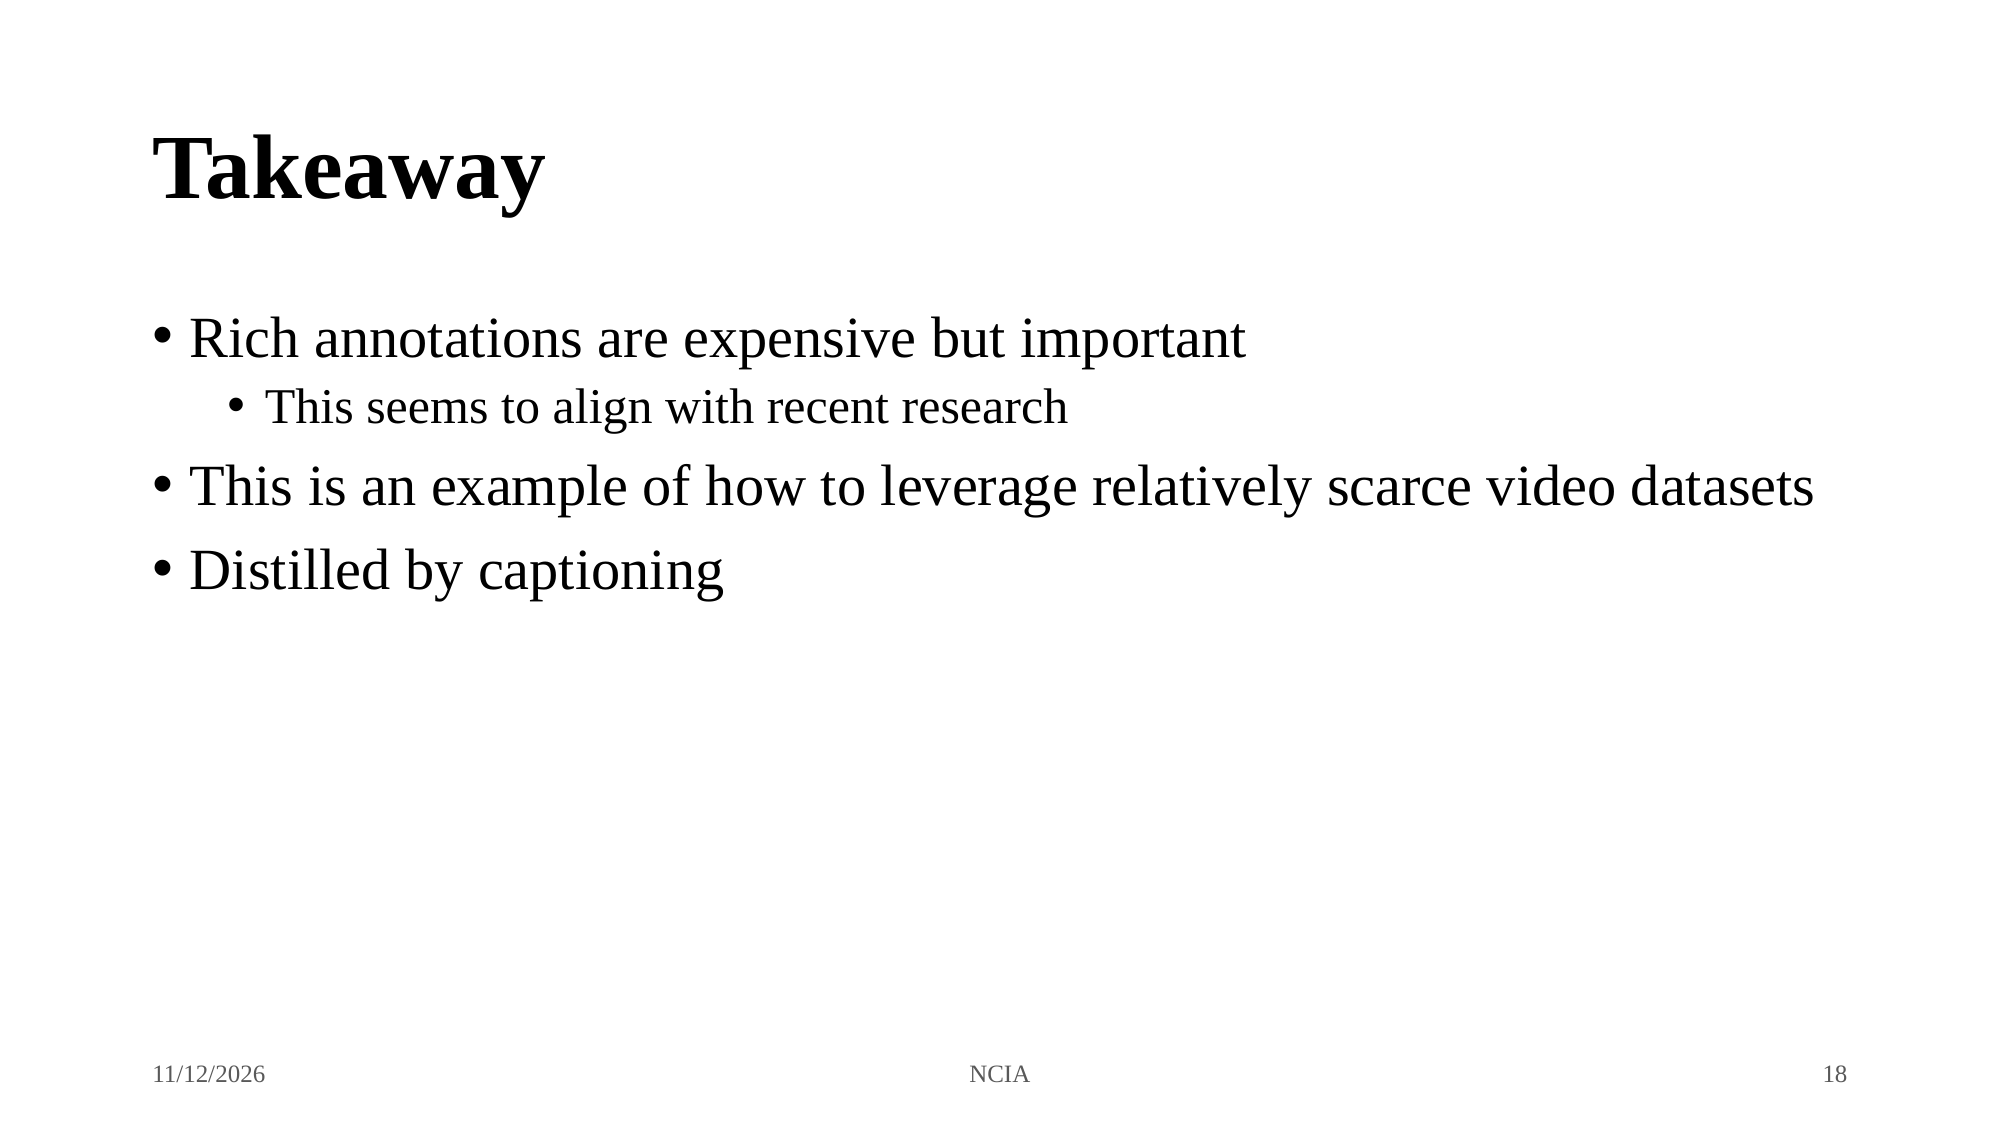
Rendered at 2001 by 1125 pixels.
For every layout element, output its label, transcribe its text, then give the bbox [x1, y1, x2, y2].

slide_number 18 [1412, 1042, 1863, 1103]
title Takeaway [137, 59, 1863, 278]
footer NCIA [662, 1042, 1338, 1103]
list Rich annotations are expensive but important This seems to align with recent research This is an example of how to leverage relatively scarce video datasets Distilled by captioning [137, 299, 1863, 1014]
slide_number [137, 1042, 588, 1103]
